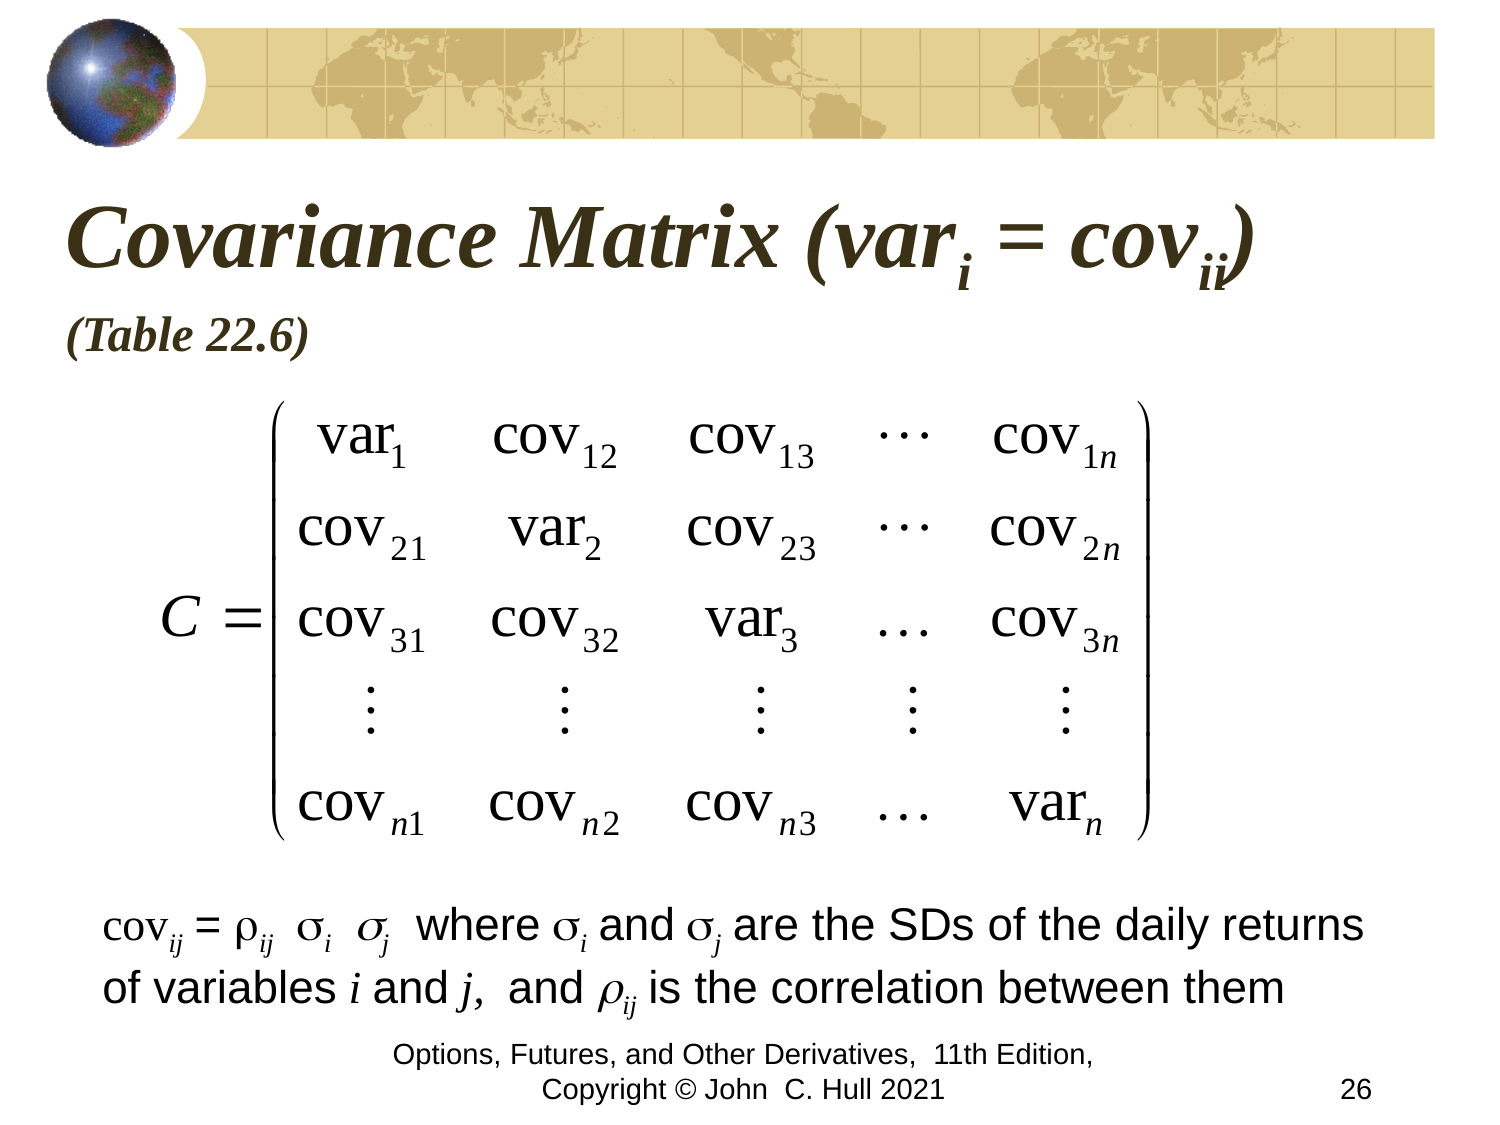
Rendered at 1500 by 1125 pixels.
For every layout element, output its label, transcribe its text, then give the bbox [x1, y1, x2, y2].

text_box covij = rij si sj where si and sj are the SDs of the daily returns of variables i and j, and rij is the correlation between them [87, 887, 1413, 1028]
picture [42, 14, 190, 151]
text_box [152, 386, 1167, 856]
title Covariance Matrix (vari = covii) (Table 22.6) [50, 174, 1423, 363]
footer Options, Futures, and Other Derivatives, 11th Edition, Copyright © John C. Hull 2021 [349, 1037, 1074, 1113]
slide_number 26 [1074, 1037, 1388, 1113]
